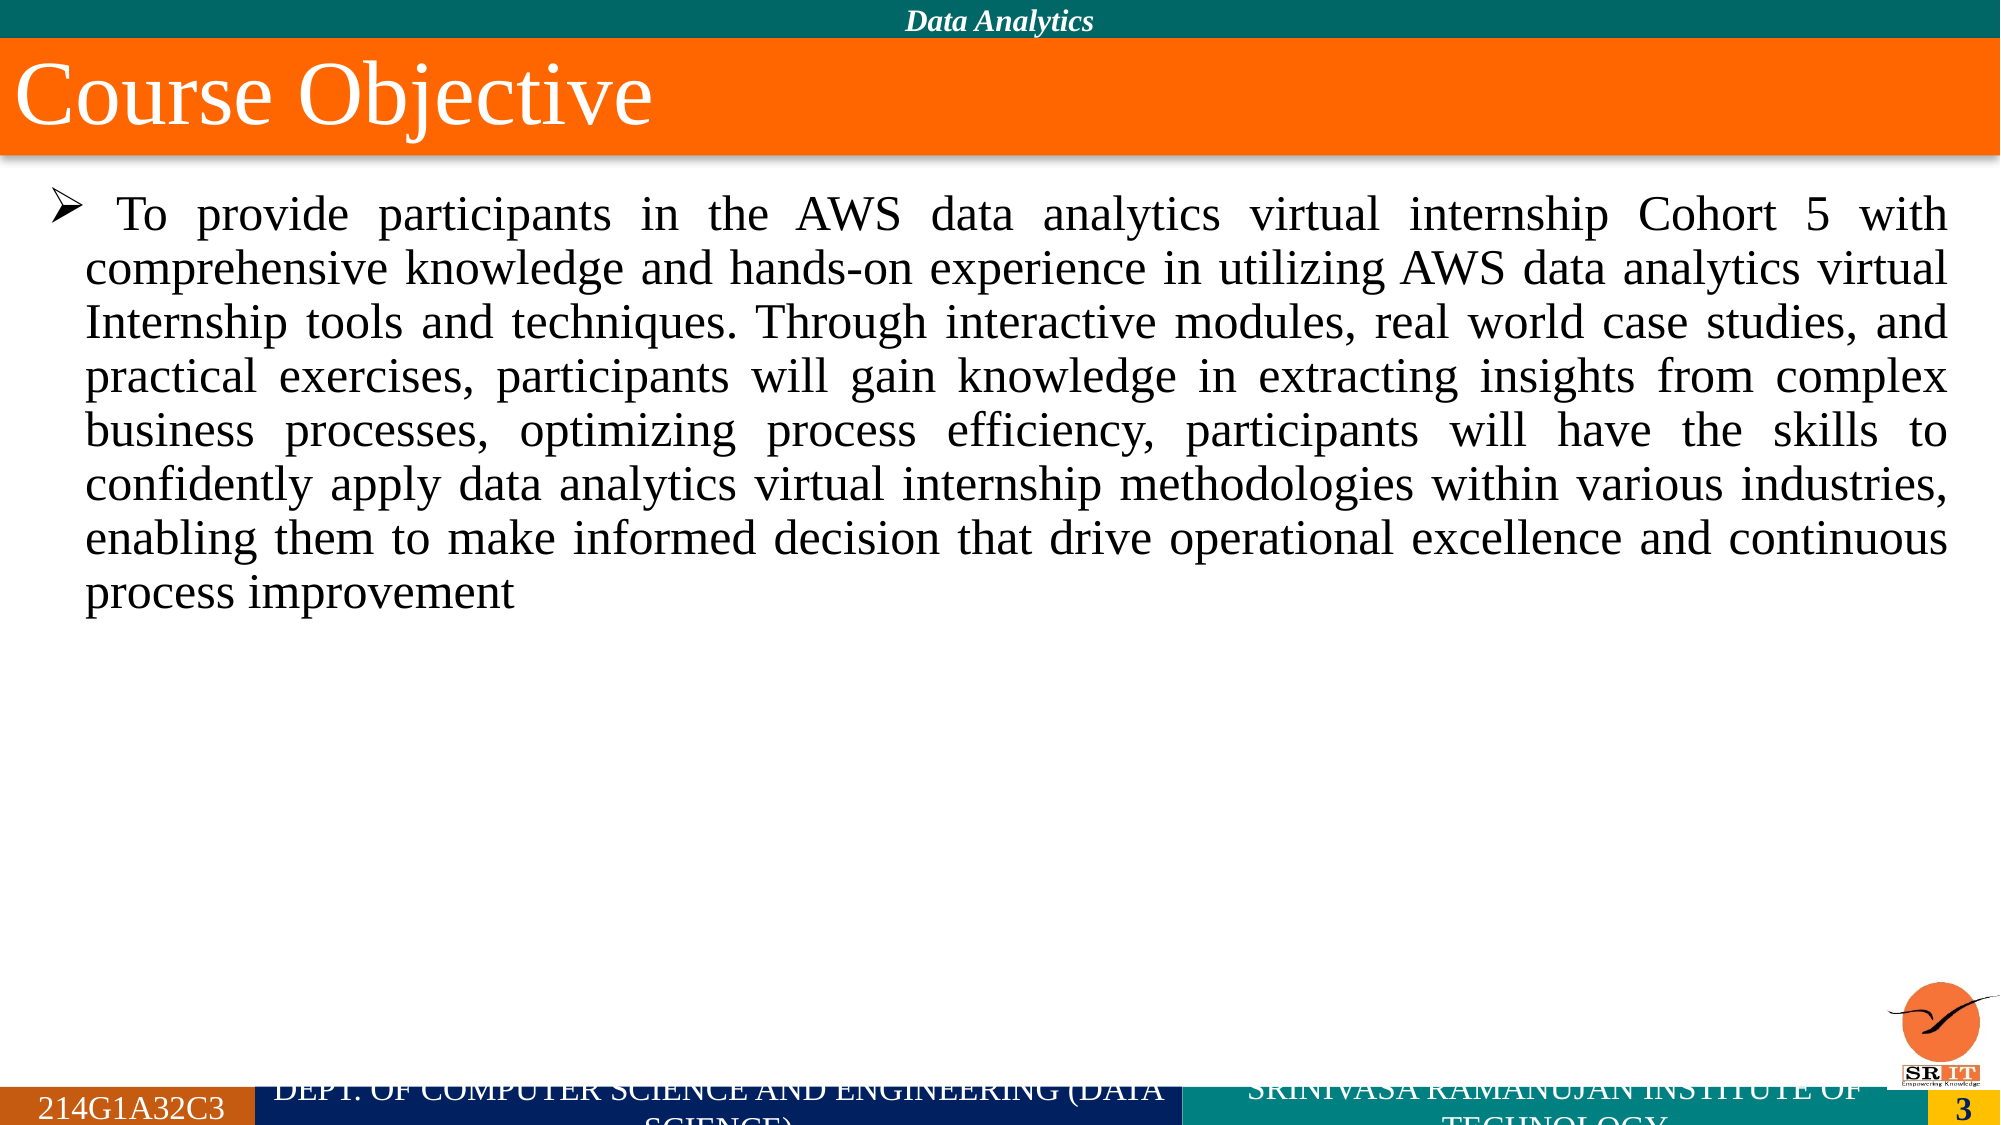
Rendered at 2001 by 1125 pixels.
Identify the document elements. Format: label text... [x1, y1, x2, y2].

title Course Objective [0, 38, 2000, 156]
list To provide participants in the AWS data analytics virtual internship Cohort 5 with comprehensive knowledge and hands-on experience in utilizing AWS data analytics virtual Internship tools and techniques. Through interactive modules, real world case studies, and practical exercises, participants will gain knowledge in extracting insights from complex business processes, optimizing process efficiency, participants will have the skills to confidently apply data analytics virtual internship methodologies within various industries, enabling them to make informed decision that drive operational excellence and continuous process improvement [32, 179, 1965, 1065]
picture [1887, 977, 2000, 1090]
